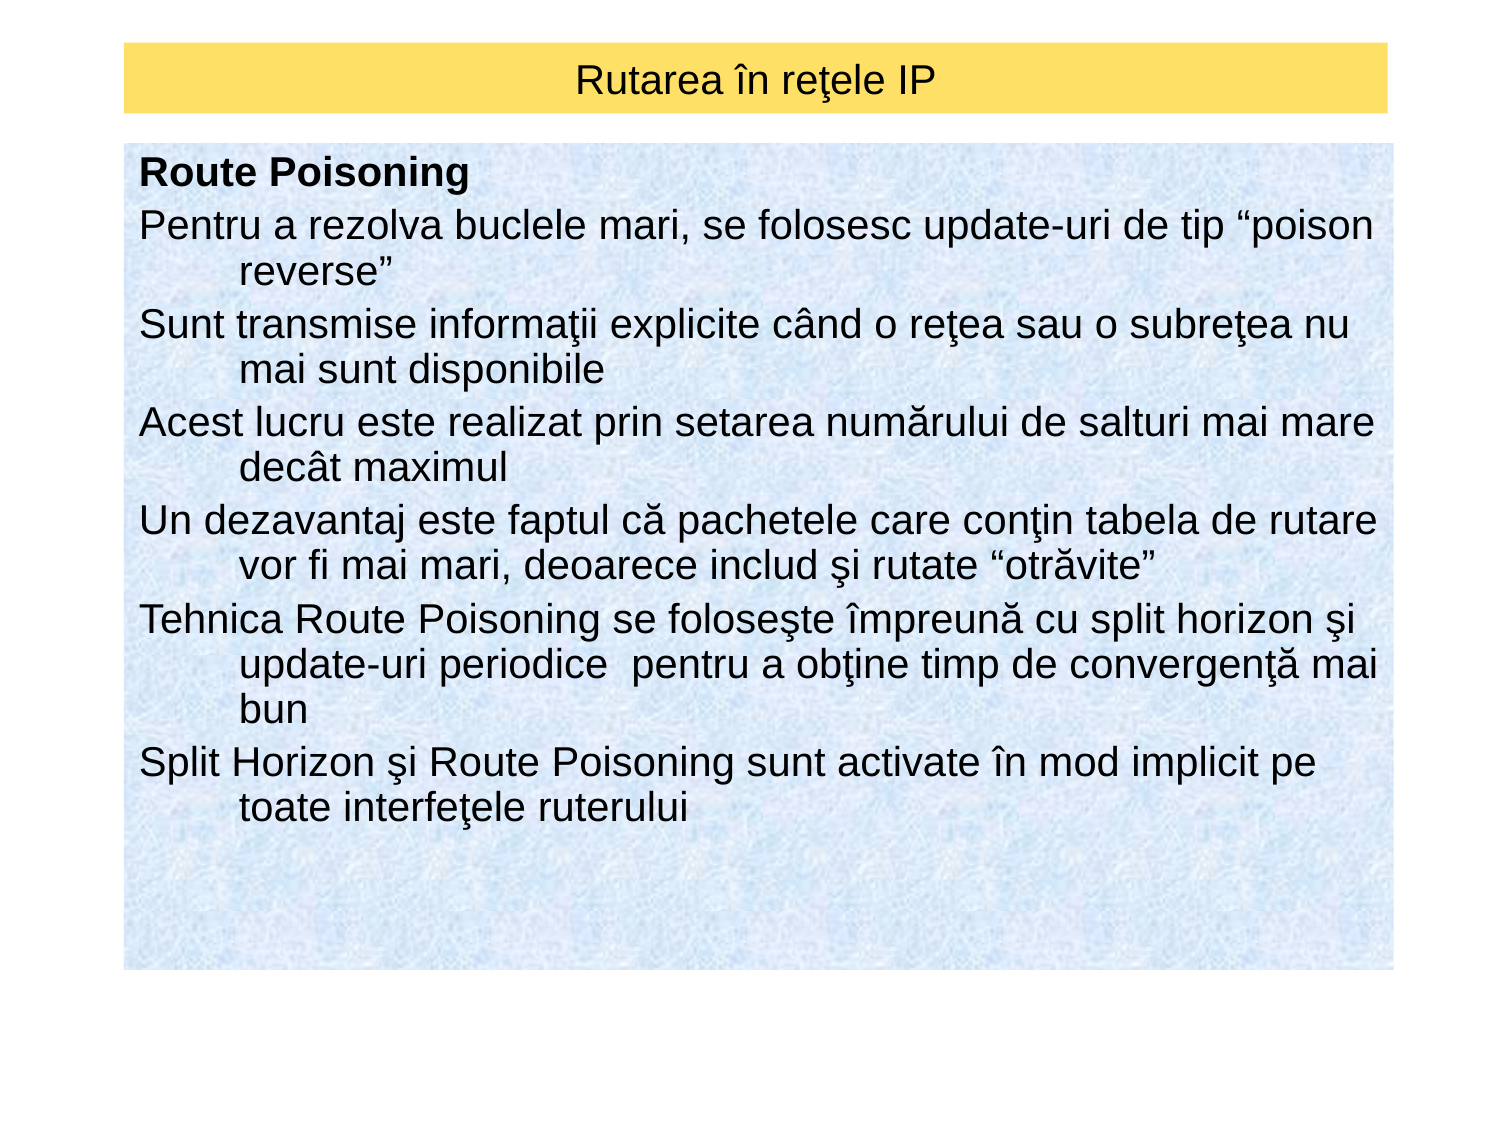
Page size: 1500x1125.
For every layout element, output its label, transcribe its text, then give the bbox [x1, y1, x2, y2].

title Rutarea în reţele IP [123, 42, 1388, 114]
list Route Poisoning Pentru a rezolva buclele mari, se folosesc update-uri de tip “poison reverse” Sunt transmise informaţii explicite când o reţea sau o subreţea nu mai sunt disponibile Acest lucru este realizat prin setarea numărului de salturi mai mare decât maximul Un dezavantaj este faptul că pachetele care conţin tabela de rutare vor fi mai mari, deoarece includ şi rutate “otrăvite” Tehnica Route Poisoning se foloseşte împreună cu split horizon şi update-uri periodice pentru a obţine timp de convergenţă mai bun Split Horizon şi Route Poisoning sunt activate în mod implicit pe toate interfeţele ruterului [123, 143, 1394, 970]
